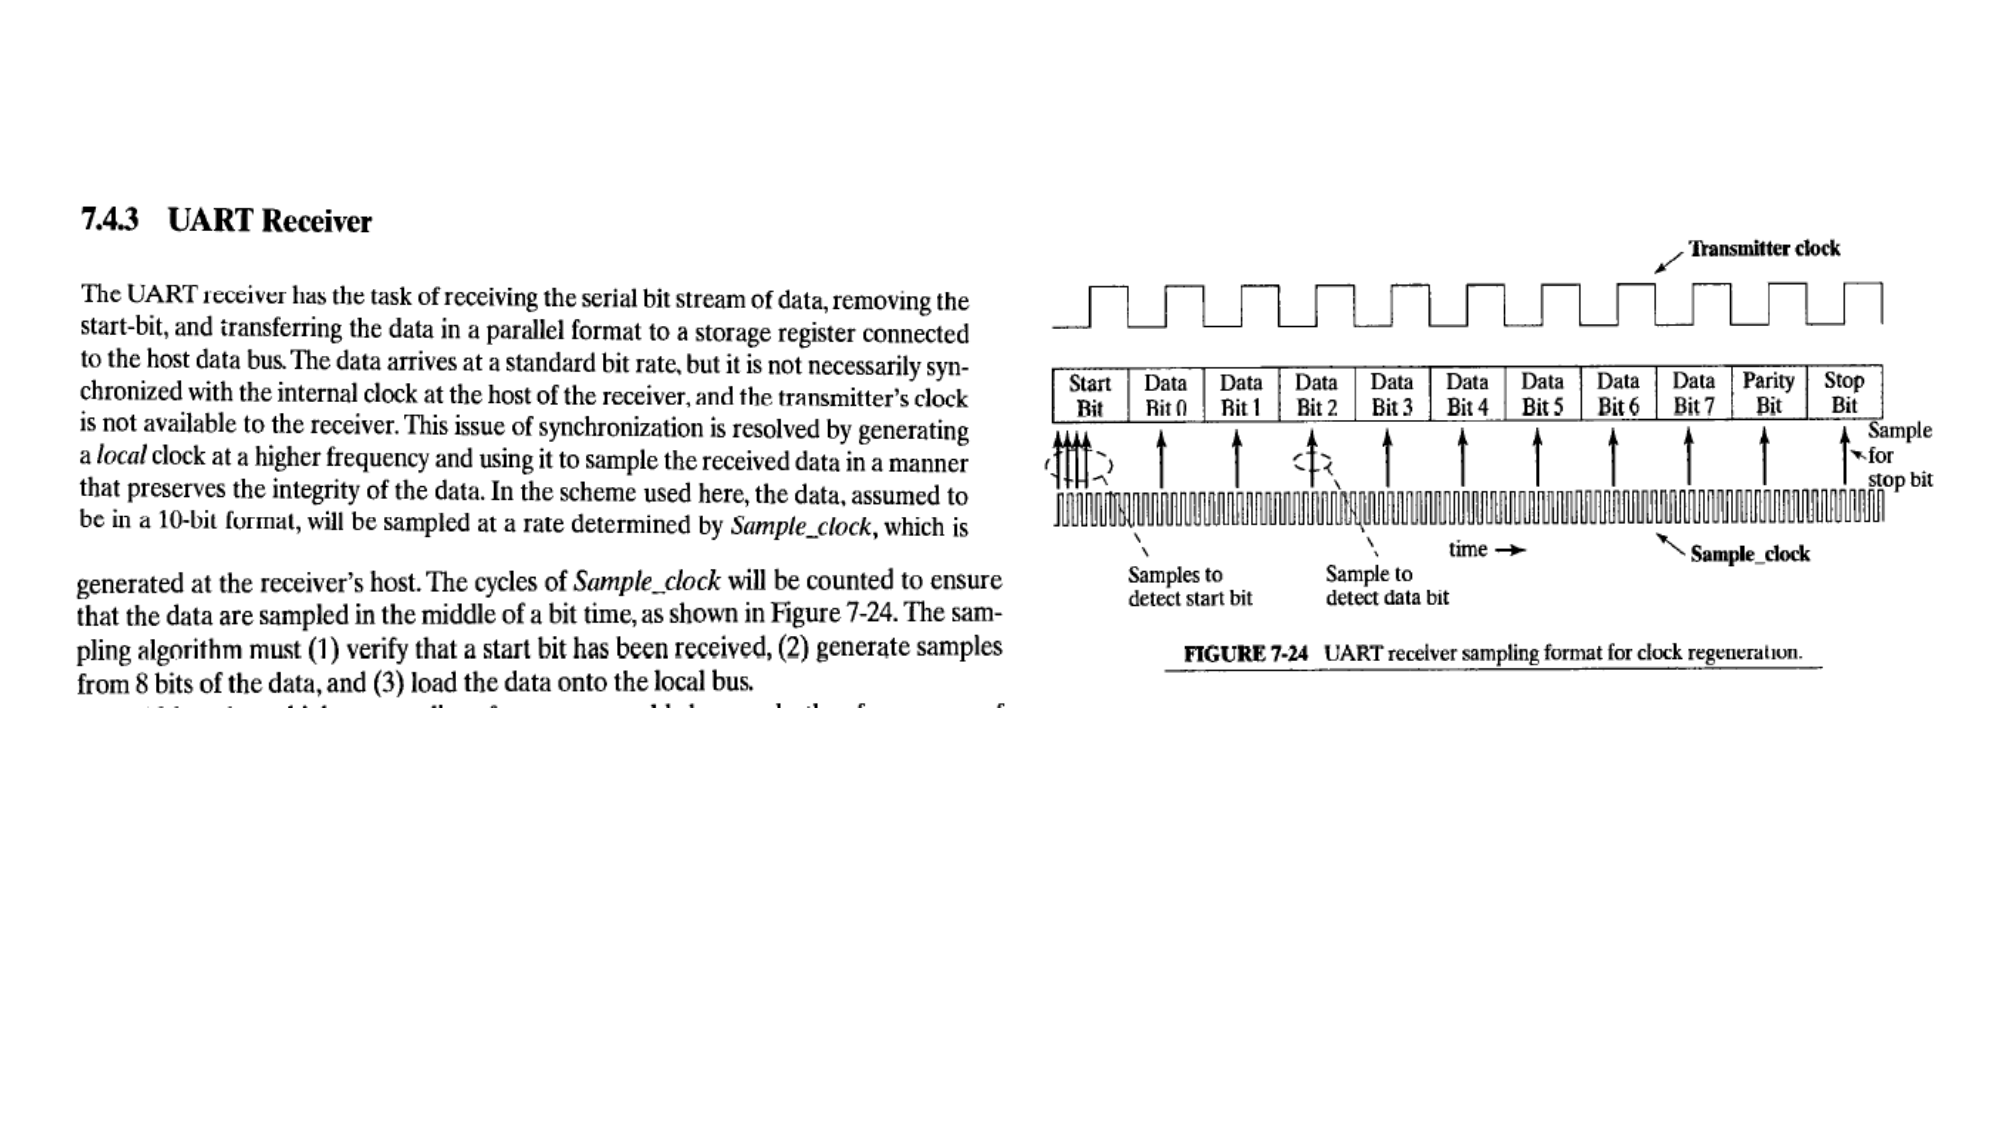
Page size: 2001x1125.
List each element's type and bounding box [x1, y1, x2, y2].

picture [1024, 236, 1956, 692]
picture [69, 184, 1012, 708]
